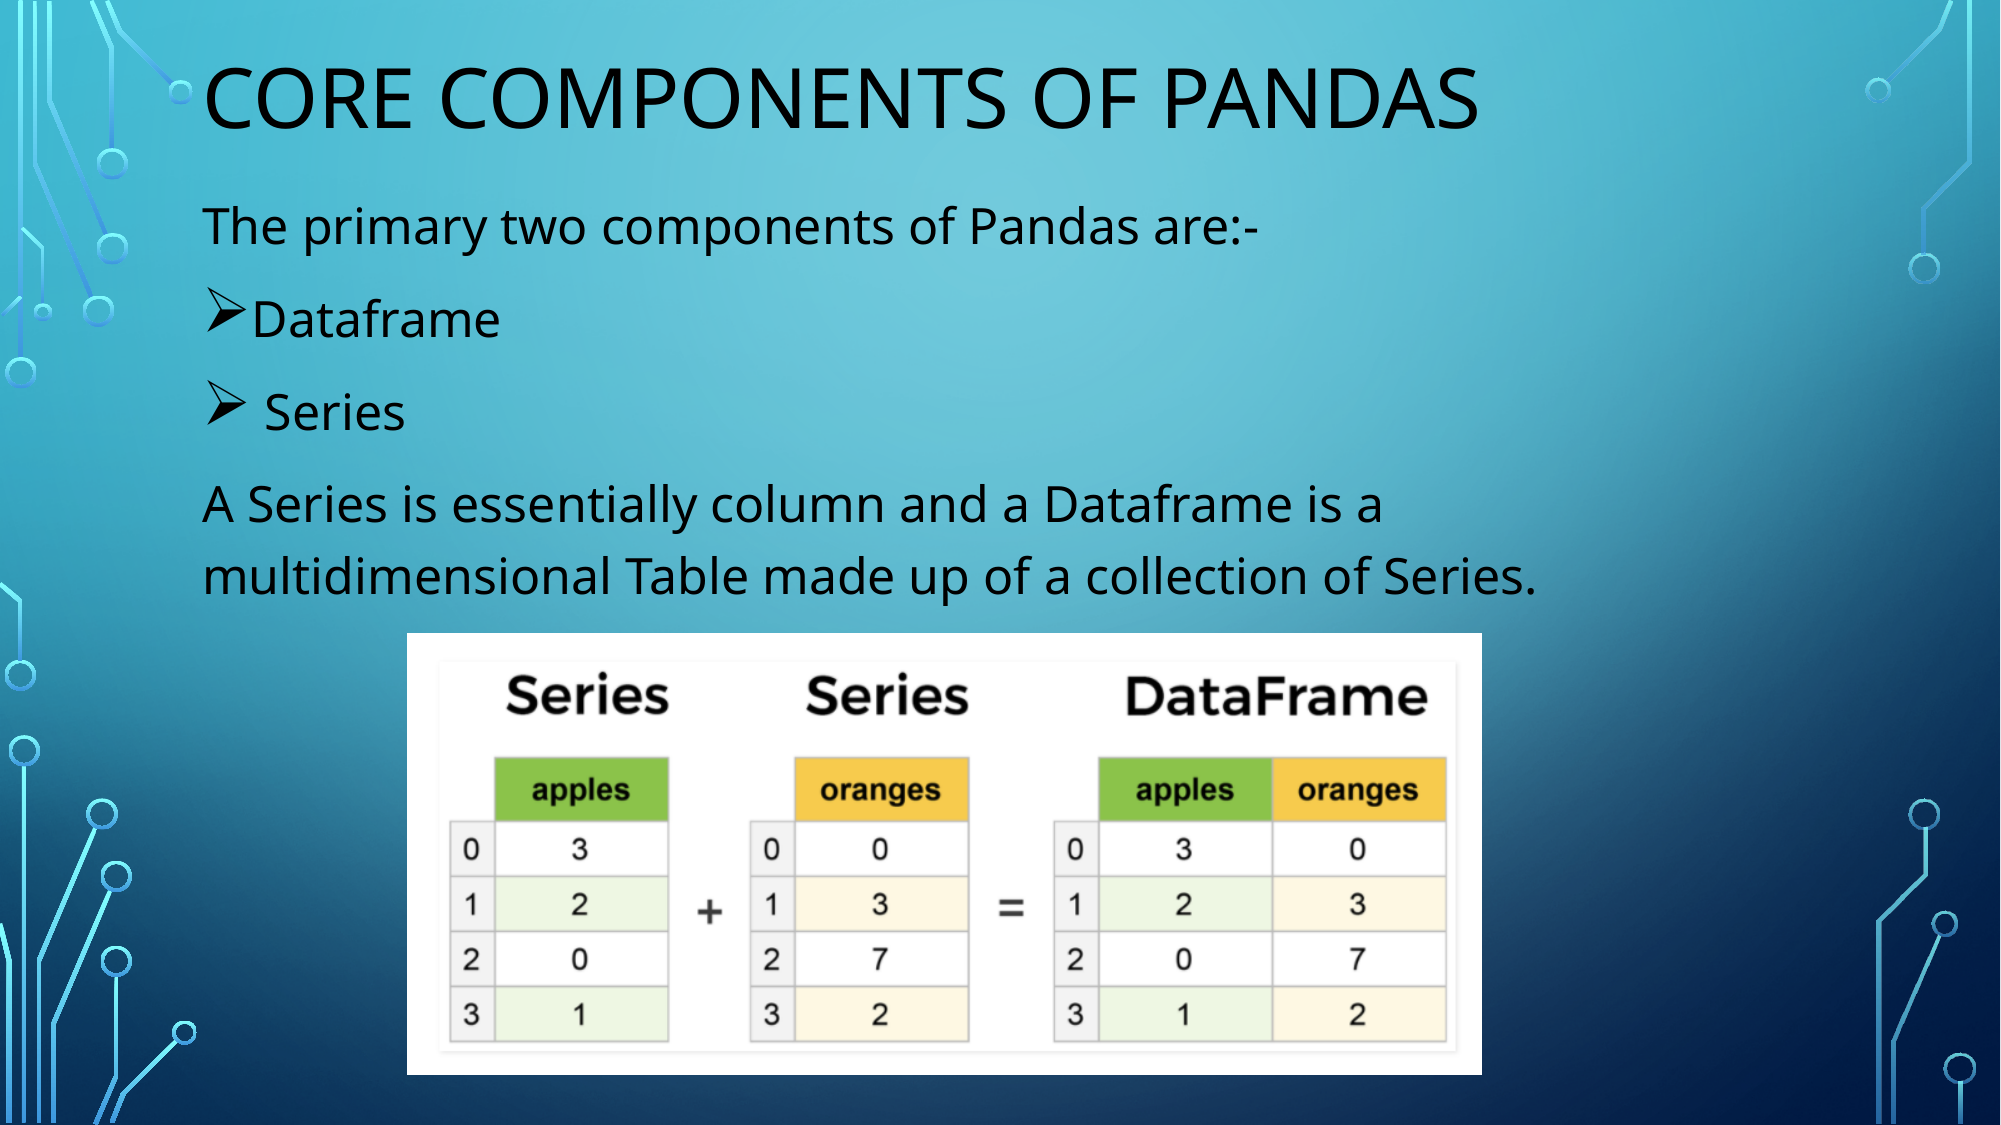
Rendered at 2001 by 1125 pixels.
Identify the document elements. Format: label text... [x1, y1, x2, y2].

title CORE components of pandas [187, 28, 1813, 174]
list The primary two components of Pandas are:- Dataframe Series A Series is essentially column and a Dataframe is a multidimensional Table made up of a collection of Series. [187, 174, 1813, 818]
picture [406, 633, 1482, 1076]
